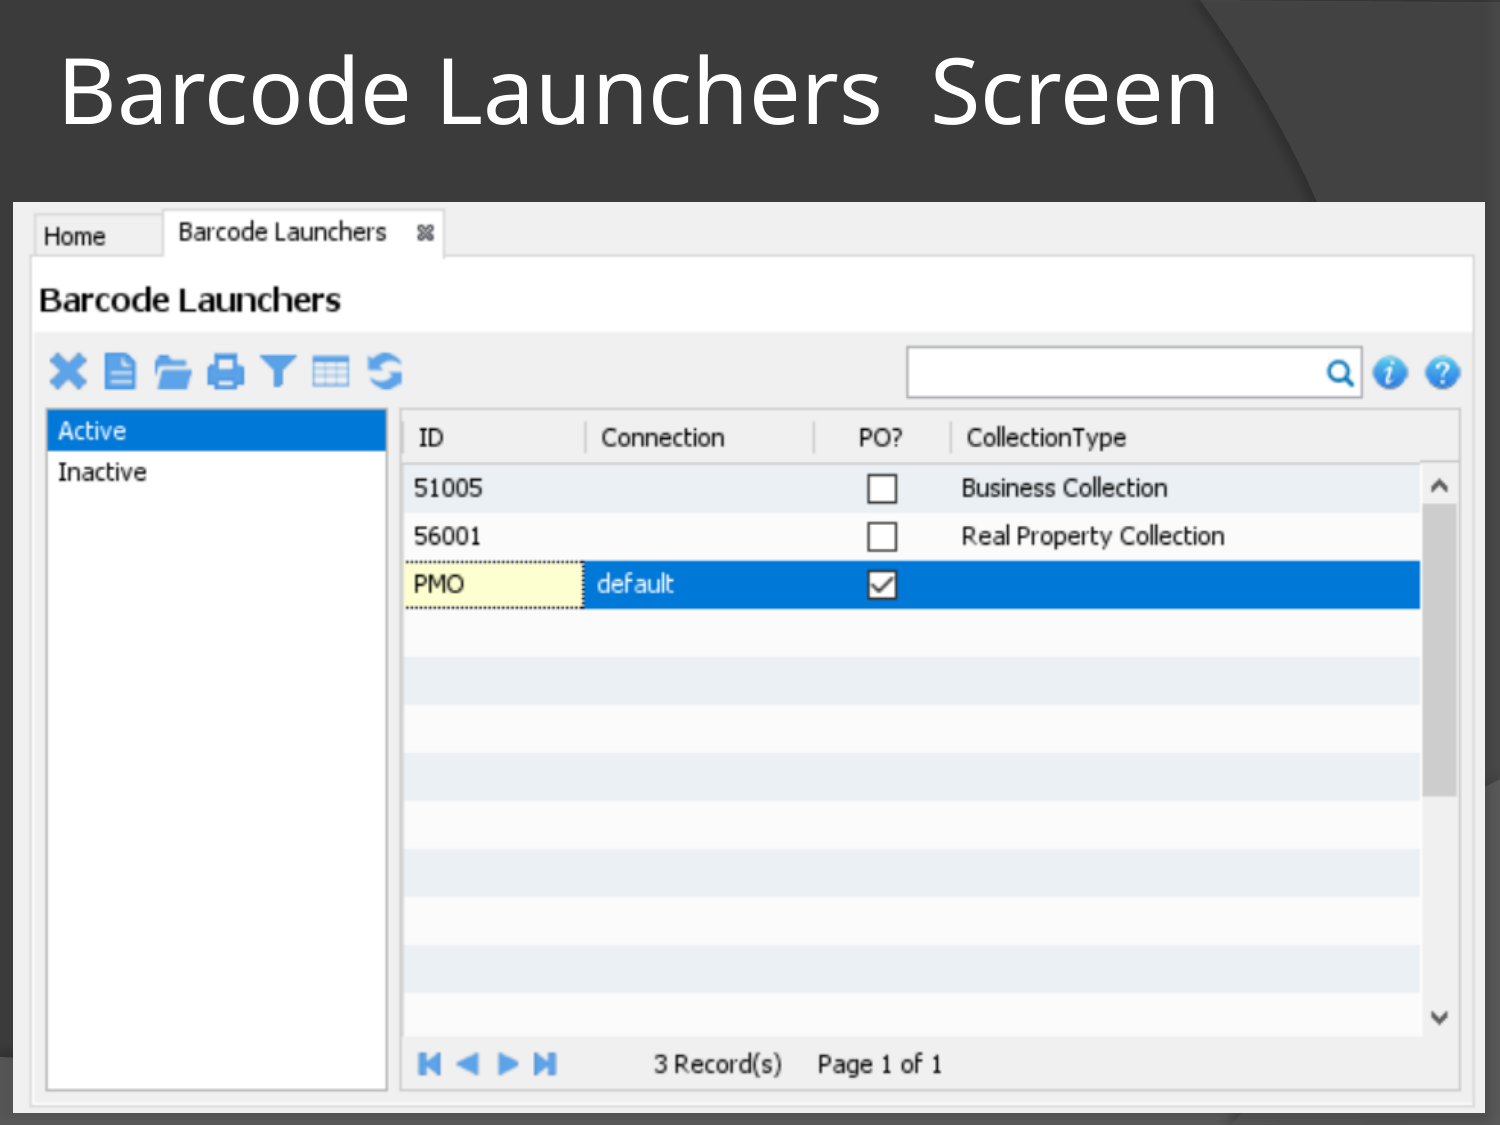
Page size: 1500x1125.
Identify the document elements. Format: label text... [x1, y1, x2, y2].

picture [13, 202, 1485, 1113]
title Barcode Launchers Screen [50, 0, 1463, 175]
